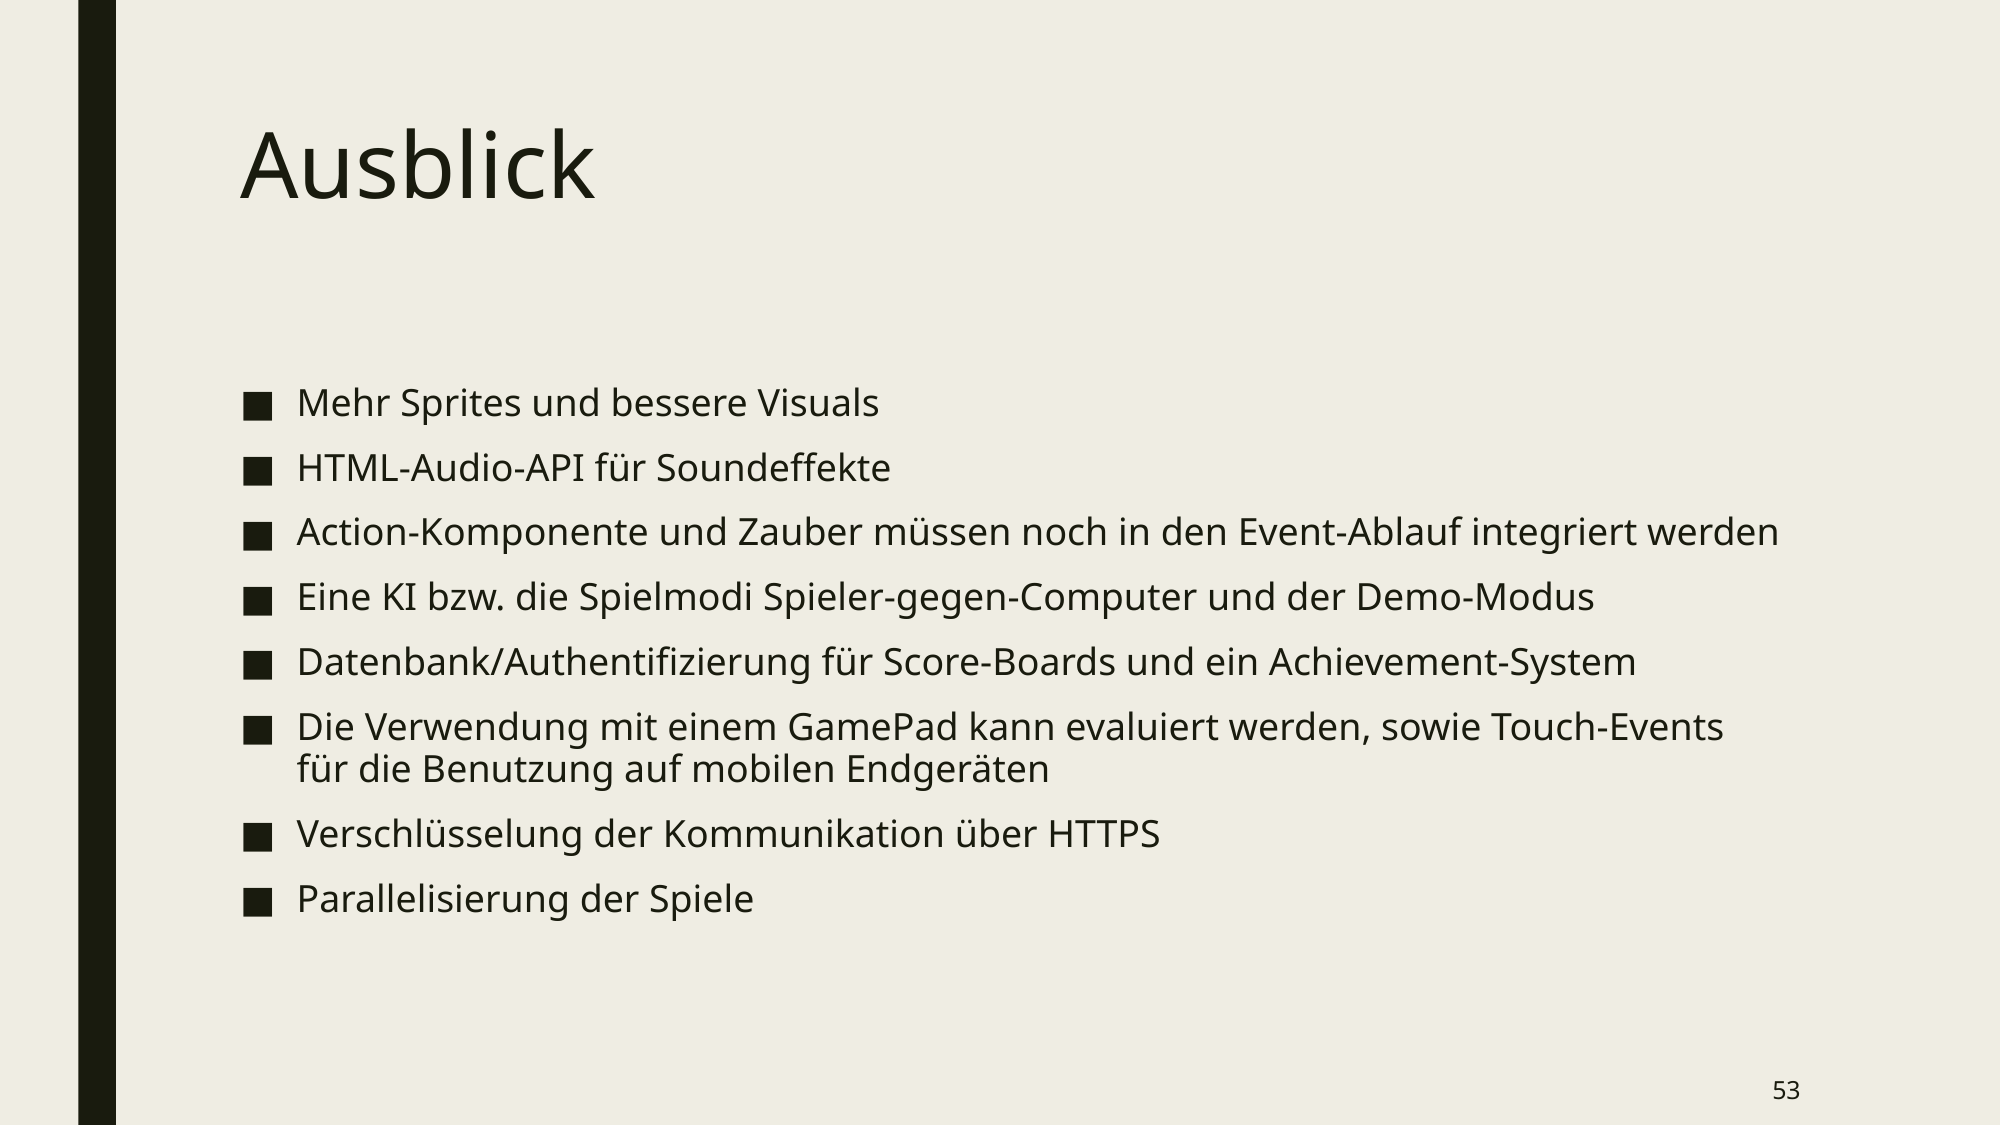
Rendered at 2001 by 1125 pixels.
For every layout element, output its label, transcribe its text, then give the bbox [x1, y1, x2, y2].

list Mehr Sprites und bessere Visuals HTML-Audio-API für Soundeffekte Action-Komponente und Zauber müssen noch in den Event-Ablauf integriert werden Eine KI bzw. die Spielmodi Spieler-gegen-Computer und der Demo-Modus Datenbank/Authentifizierung für Score-Boards und ein Achievement-System Die Verwendung mit einem GamePad kann evaluiert werden, sowie Touch-Events für die Benutzung auf mobilen Endgeräten Verschlüsselung der Kommunikation über HTTPS Parallelisierung der Spiele [225, 375, 1800, 963]
slide_number 53 [1553, 1058, 1816, 1125]
title Ausblick [225, 112, 1800, 357]
